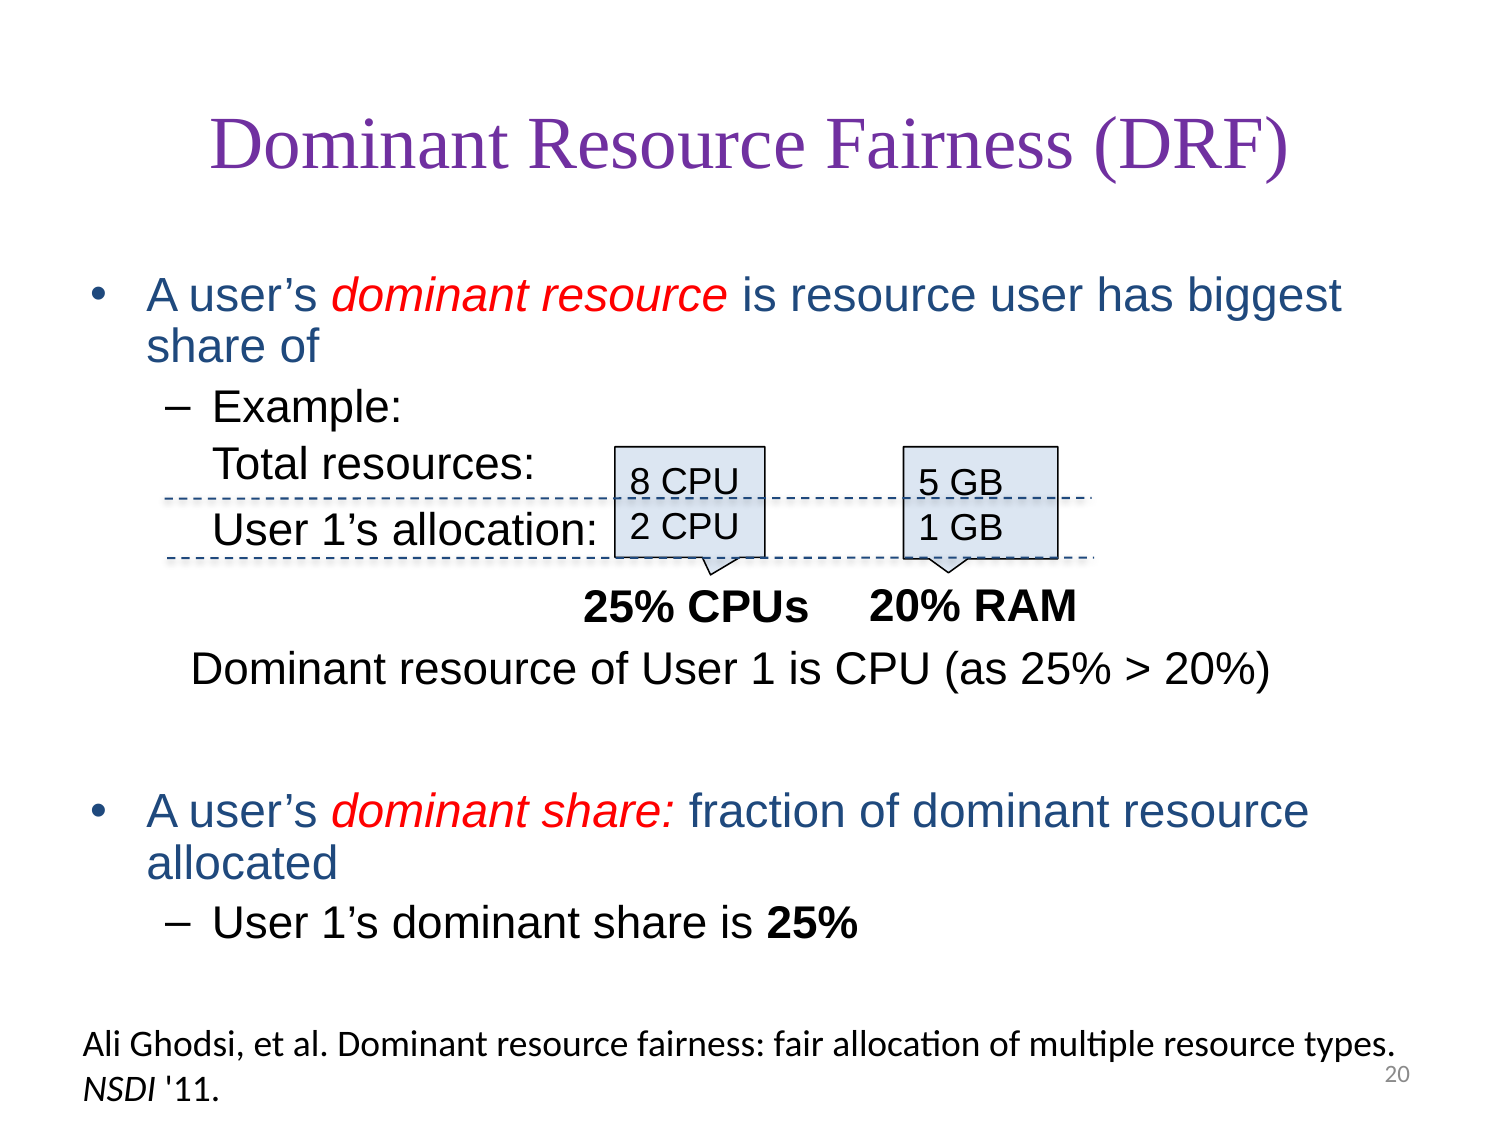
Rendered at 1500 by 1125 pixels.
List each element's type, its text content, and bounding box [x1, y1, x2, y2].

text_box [852, 566, 1095, 640]
title Dominant Resource Fairness (DRF) [75, 45, 1425, 233]
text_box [566, 567, 827, 641]
text_box Ali Ghodsi, et al. Dominant resource fairness: fair allocation of multiple resource types. NSDI '11. [67, 1011, 1435, 1117]
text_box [164, 497, 1095, 559]
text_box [852, 446, 1095, 497]
list A user’s dominant resource is resource user has biggest share of Example: Total resources: User 1’s allocation: Dominant resource of User 1 is CPU (as 25% > 20%) A user’s dominant share: fraction of dominant resource allocated User 1’s dominant share is 25% [75, 262, 1425, 1005]
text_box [566, 446, 827, 496]
